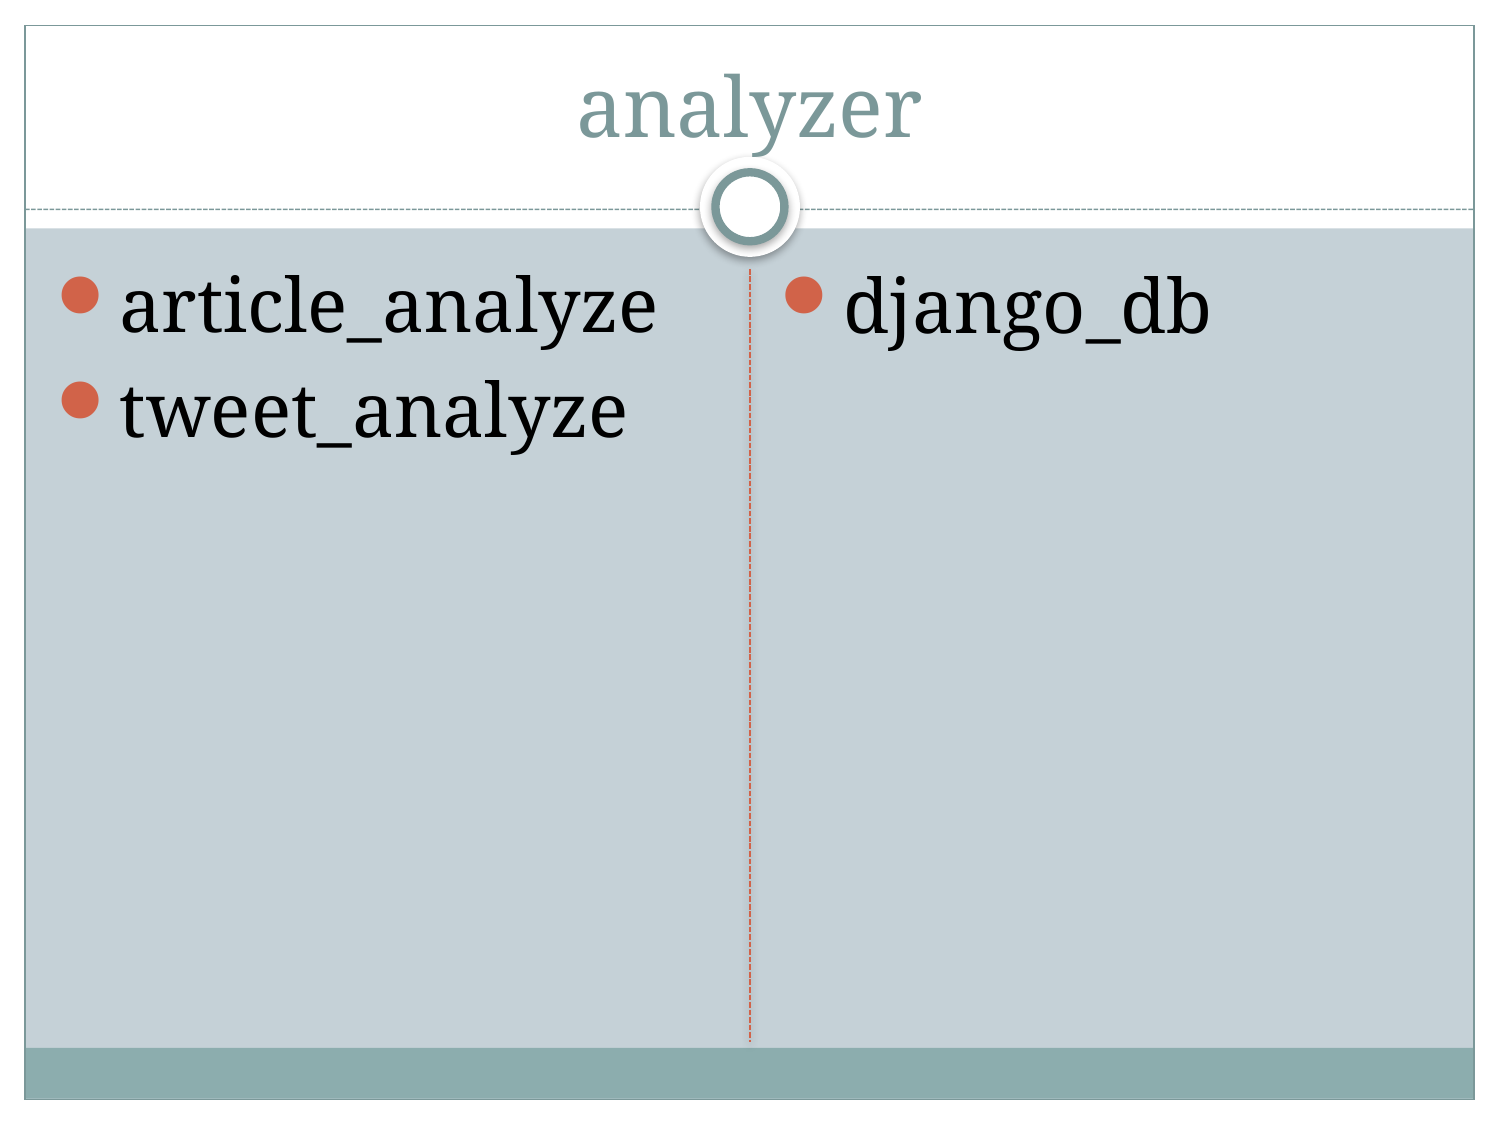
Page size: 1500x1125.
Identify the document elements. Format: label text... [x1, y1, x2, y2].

text_box django_db [765, 251, 1465, 1046]
title analyzer [49, 37, 1450, 162]
list article_analyze tweet_analyze [41, 250, 741, 1045]
